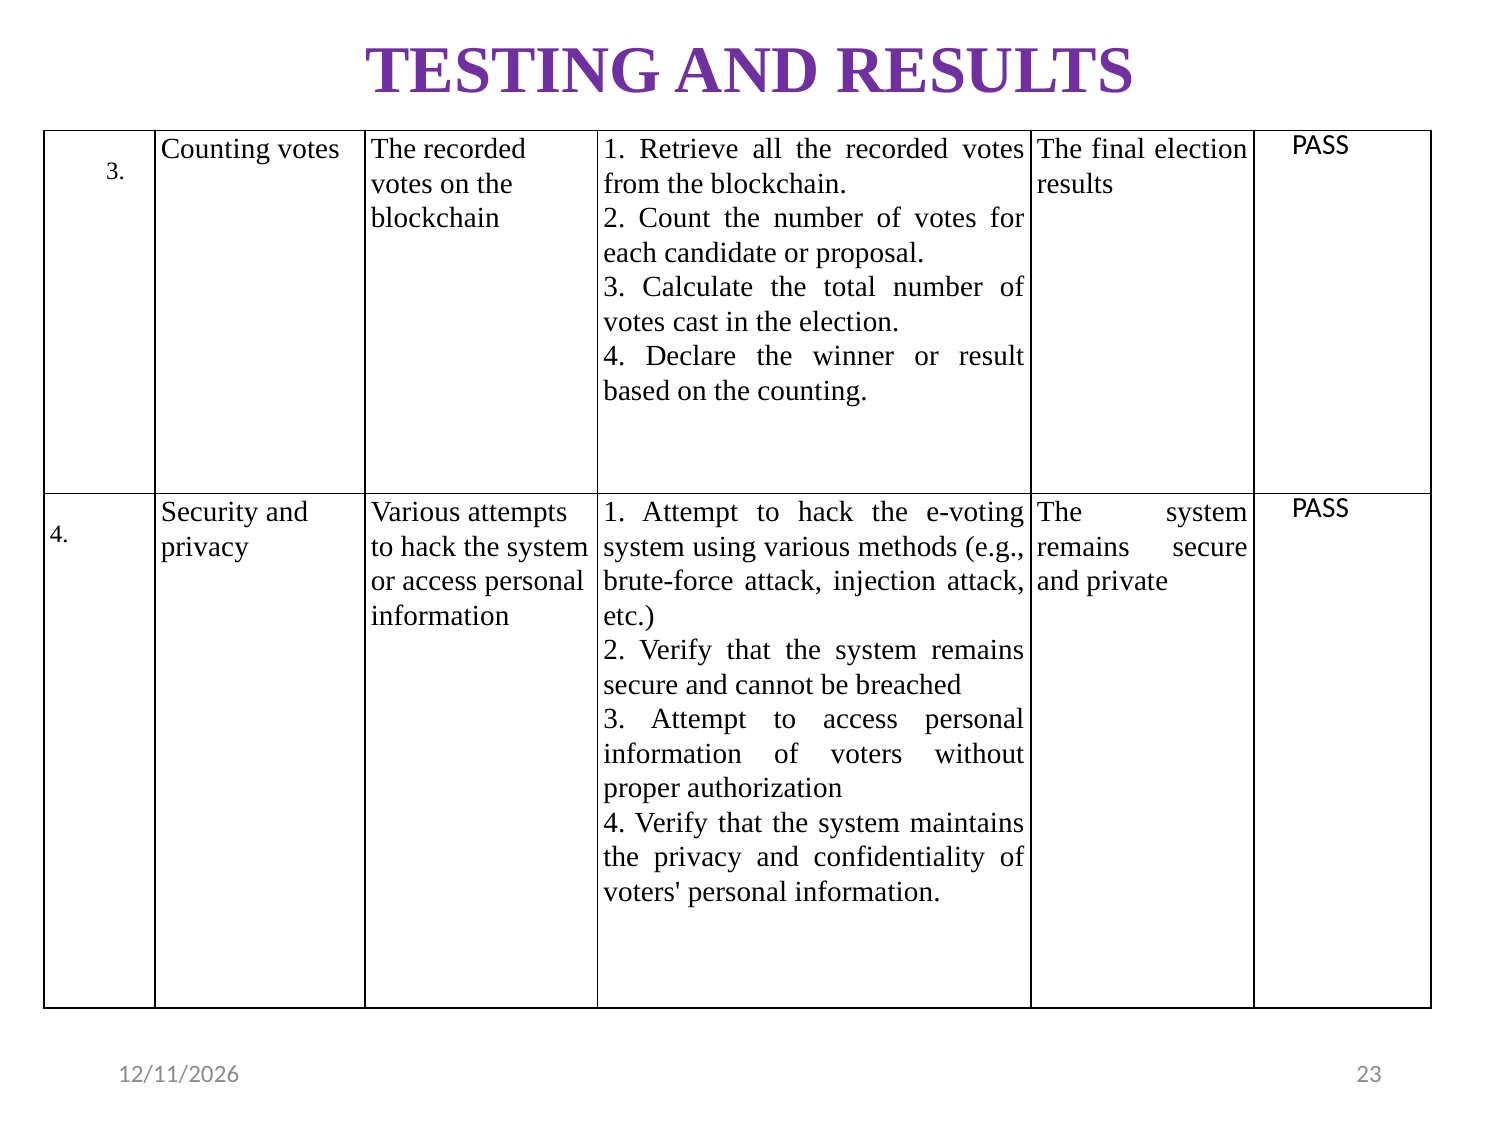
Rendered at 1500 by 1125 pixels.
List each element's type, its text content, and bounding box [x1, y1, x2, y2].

table_header 1. Retrieve all the recorded votes from the blockchain. 2. Count the number of votes for each candidate or proposal. 3. Calculate the total number of votes cast in the election. 4. Declare the winner or result based on the counting. [598, 131, 1030, 493]
table_cell Various attempts to hack the system or access personal information [366, 494, 597, 1007]
slide_number 23 [1059, 1042, 1397, 1103]
table_cell The system remains secure and private [1032, 494, 1253, 1007]
title TESTING AND RESULTS [103, 75, 1397, 115]
table_header The recorded votes on the blockchain [366, 131, 597, 493]
table_cell PASS [1255, 494, 1430, 1007]
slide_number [103, 1042, 441, 1103]
text_box [0, 0, 1500, 75]
table_header 3. [45, 131, 154, 493]
table_header Counting votes [156, 131, 364, 493]
table_cell Security and privacy [156, 494, 364, 1007]
table_cell 4. [45, 494, 154, 1007]
table_cell 1. Attempt to hack the e-voting system using various methods (e.g., brute-force attack, injection attack, etc.) 2. Verify that the system remains secure and cannot be breached 3. Attempt to access personal information of voters without proper authorization 4. Verify that the system maintains the privacy and confidentiality of voters' personal information. [598, 494, 1030, 1007]
table_header PASS [1255, 131, 1430, 493]
table_header The final election results [1032, 131, 1253, 493]
